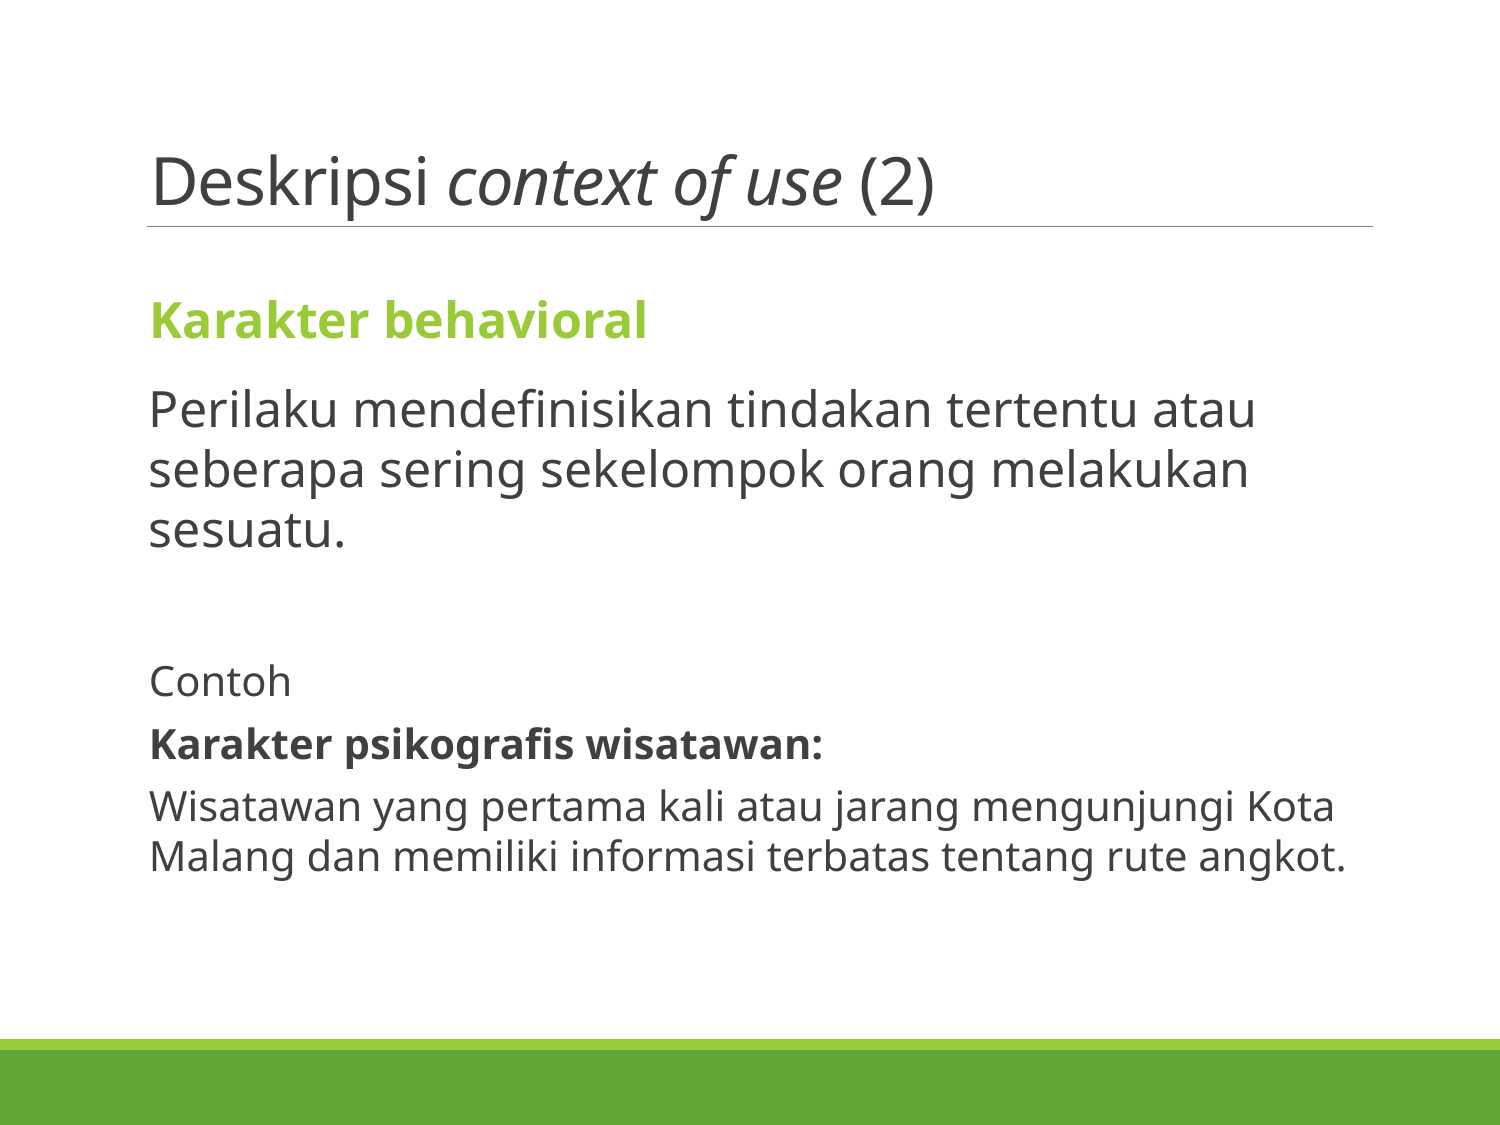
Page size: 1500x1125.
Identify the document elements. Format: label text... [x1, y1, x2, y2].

title Deskripsi context of use (2) [135, 47, 1373, 227]
list Karakter behavioral Perilaku mendefinisikan tindakan tertentu atau seberapa sering sekelompok orang melakukan sesuatu. Contoh Karakter psikografis wisatawan: Wisatawan yang pertama kali atau jarang mengunjungi Kota Malang dan memiliki informasi terbatas tentang rute angkot. [135, 280, 1373, 982]
